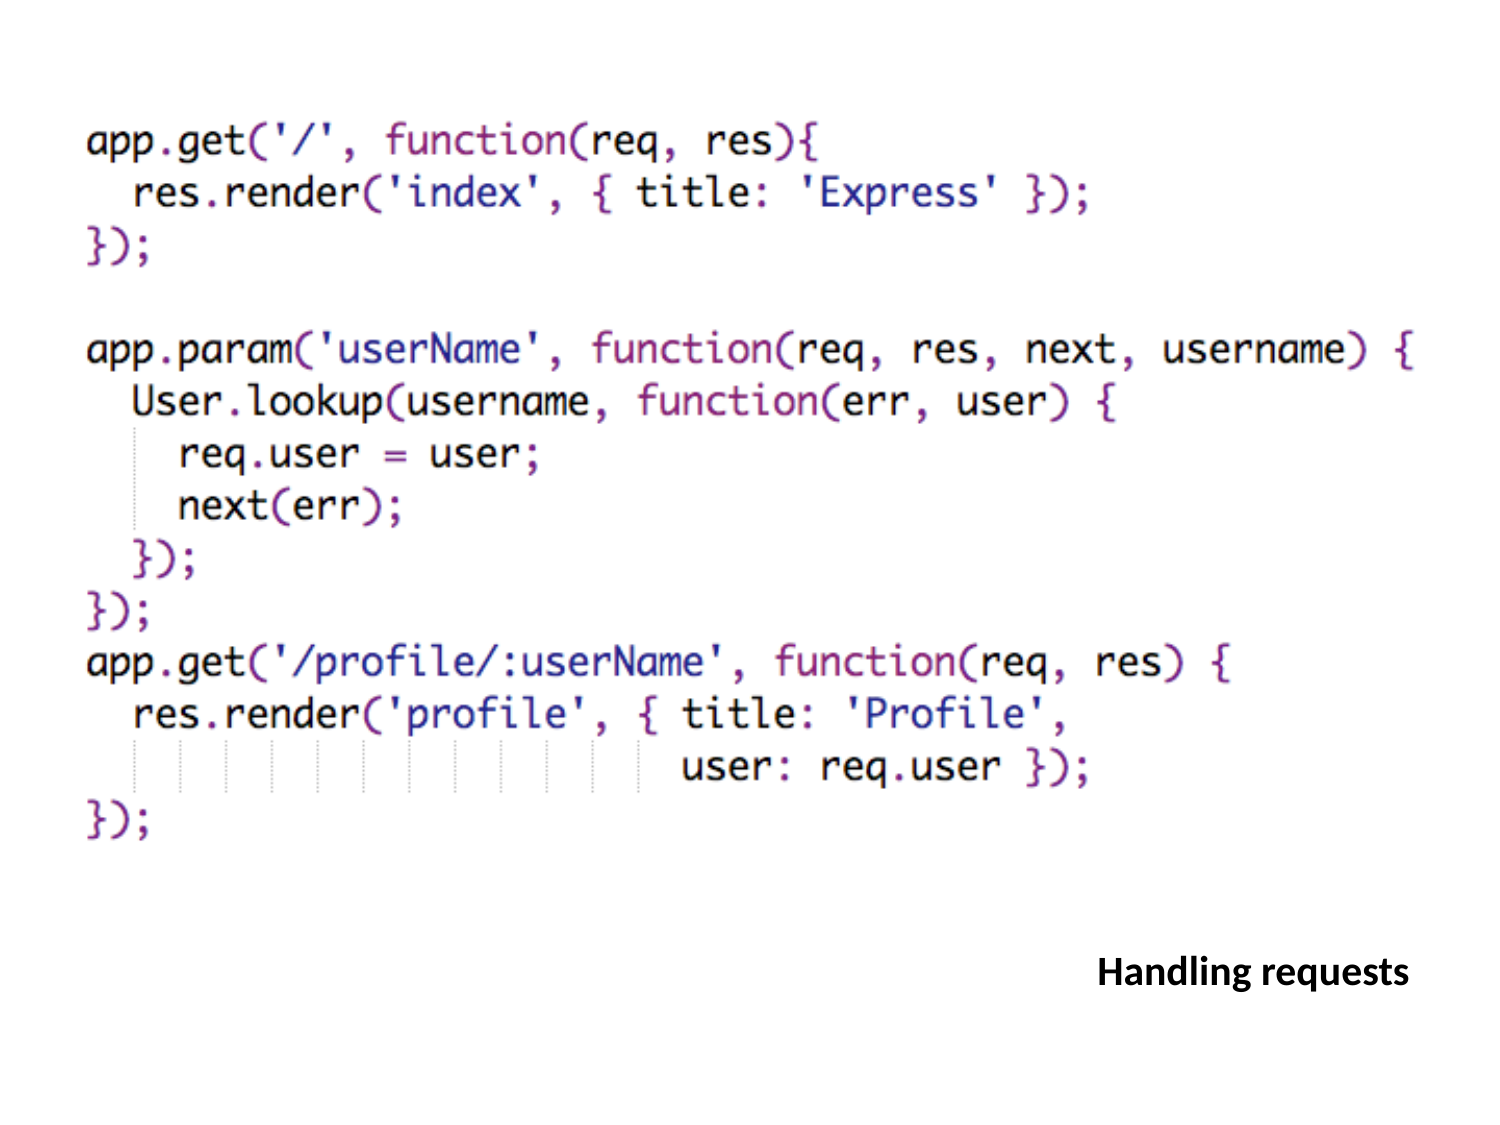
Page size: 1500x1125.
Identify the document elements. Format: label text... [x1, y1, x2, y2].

title Handling requests [571, 943, 1425, 1029]
picture [84, 36, 1426, 937]
